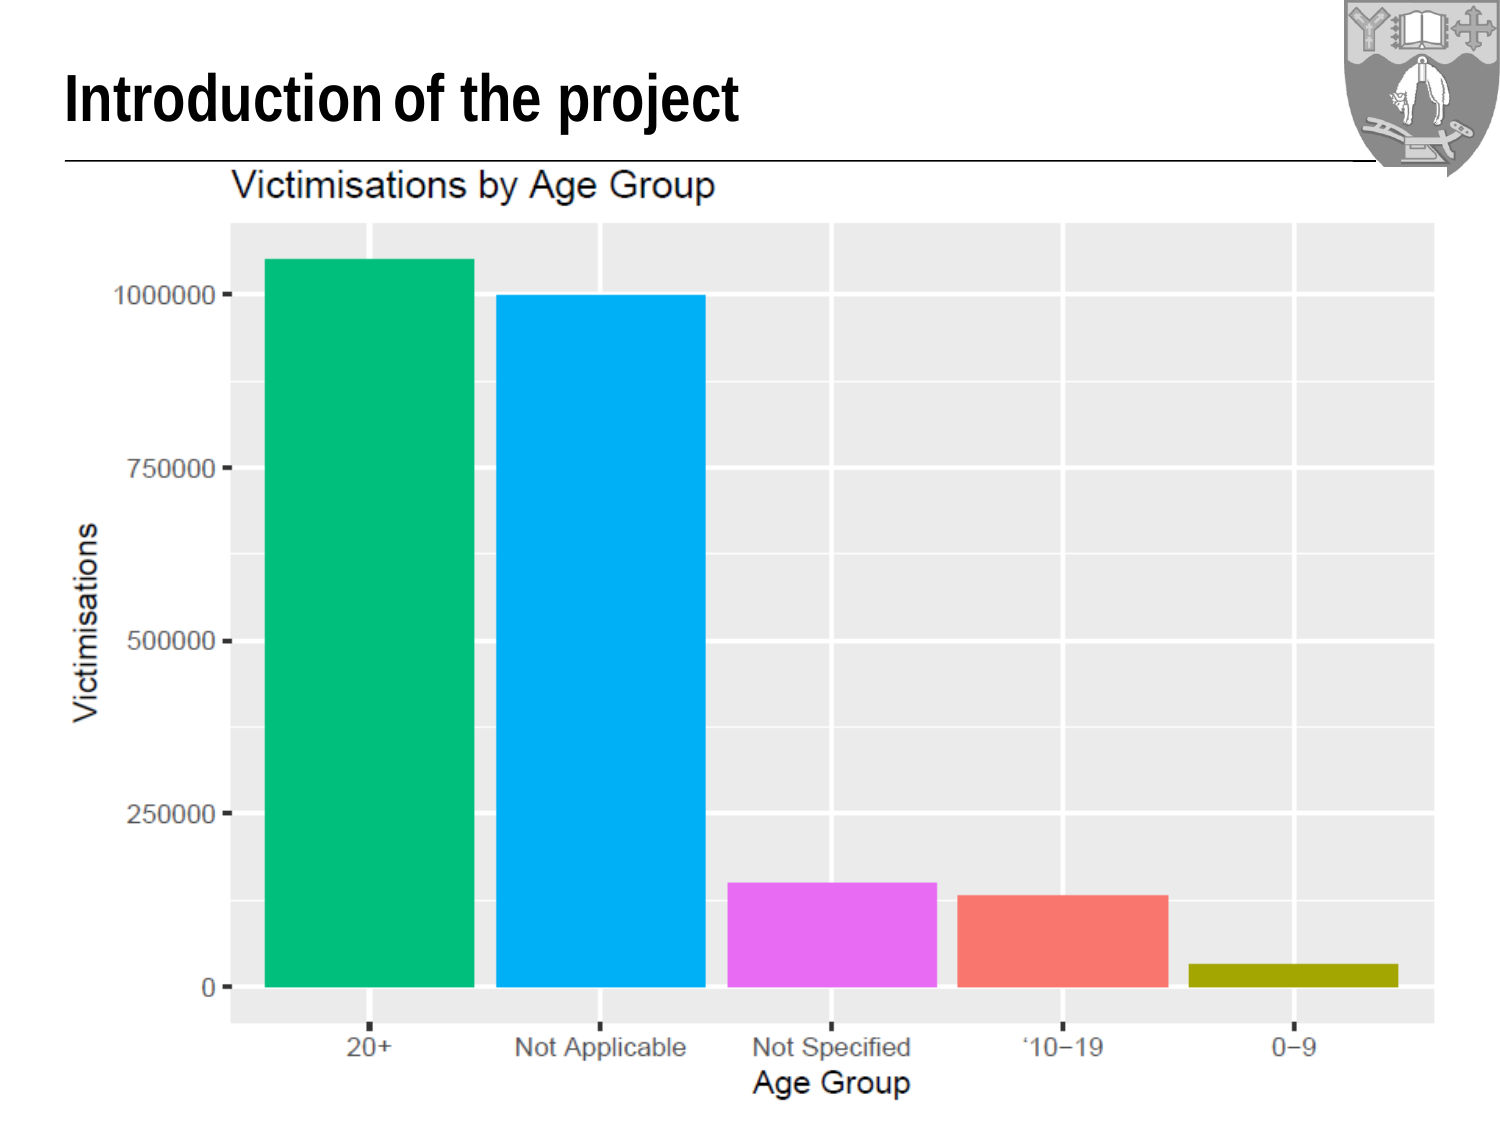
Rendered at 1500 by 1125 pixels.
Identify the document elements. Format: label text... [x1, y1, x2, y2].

picture [65, 166, 1448, 1108]
title Introduction of the project [64, 54, 1427, 166]
